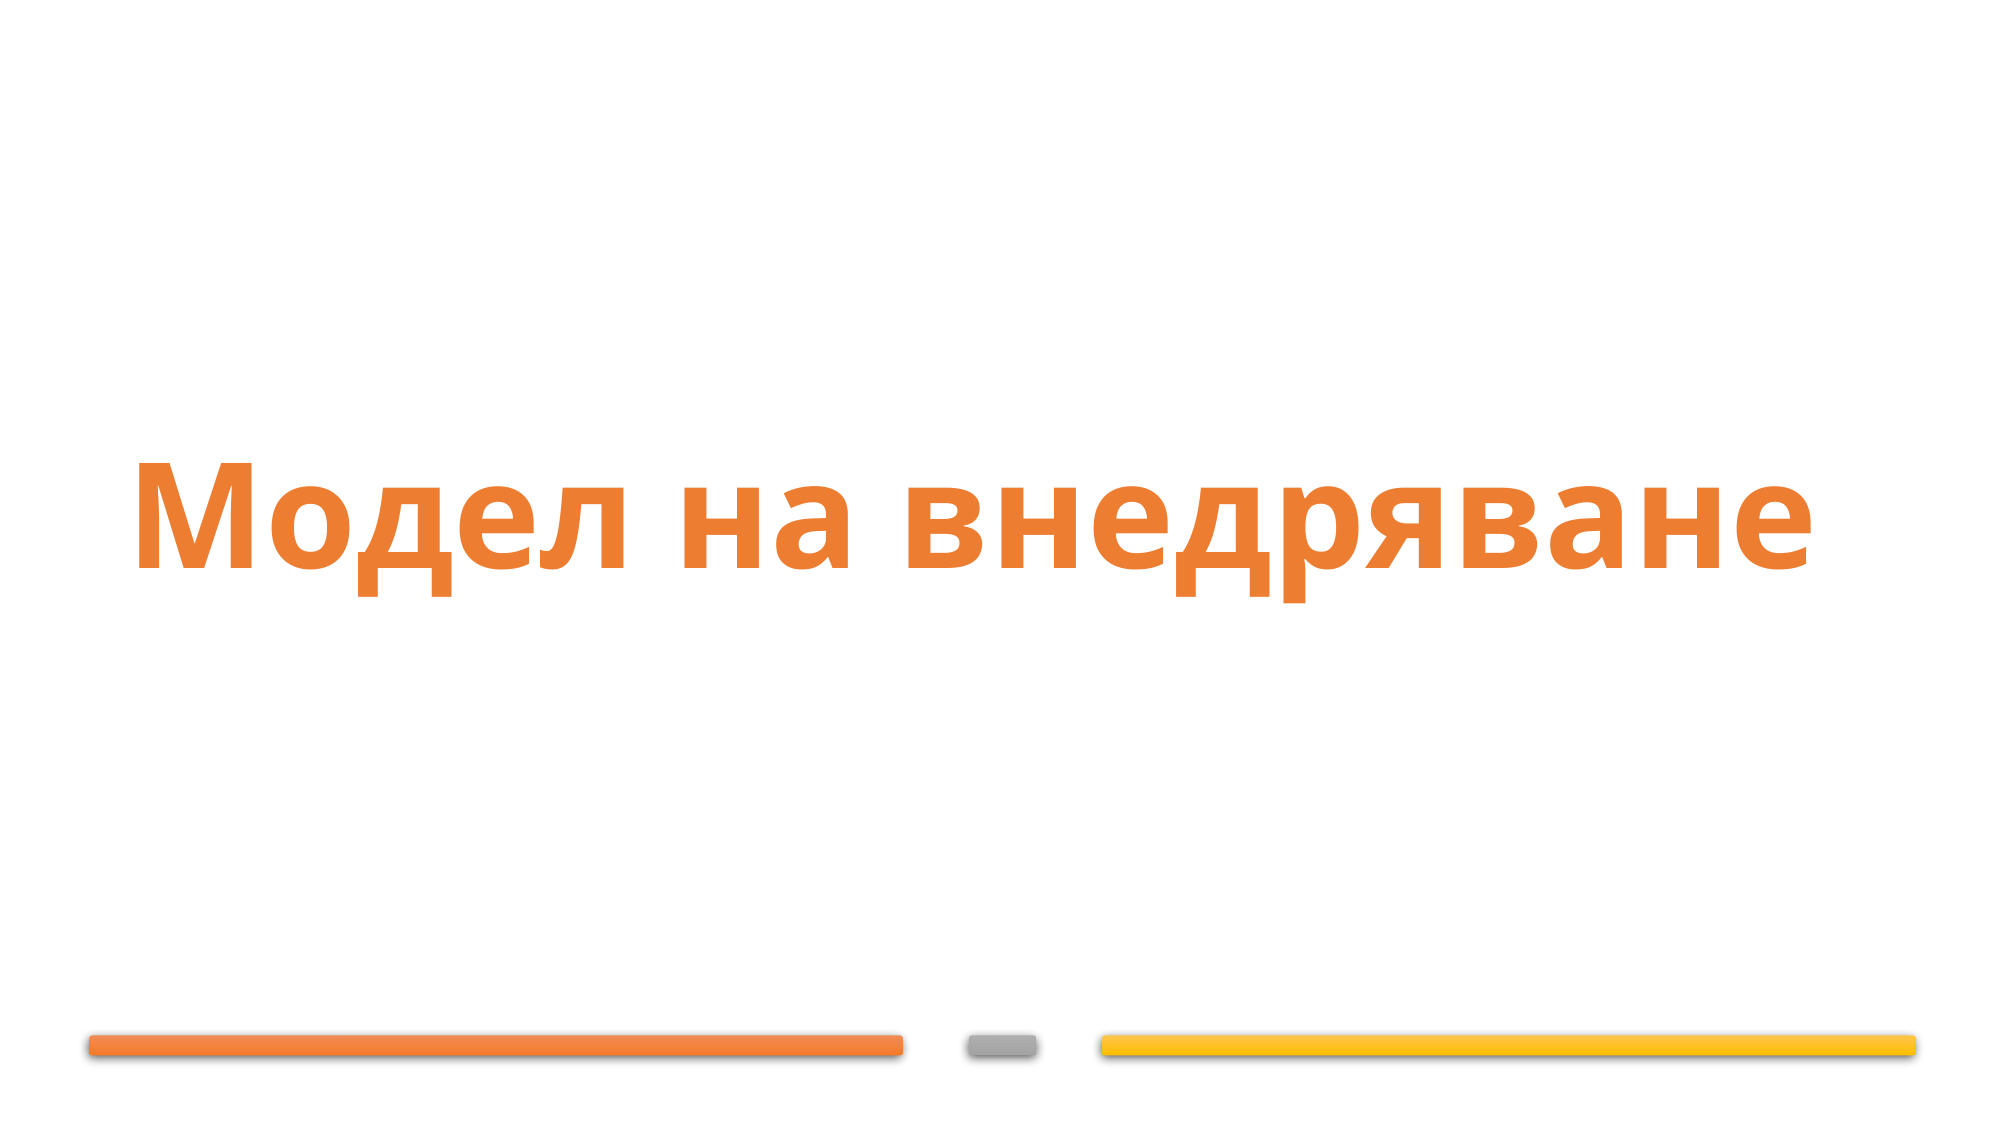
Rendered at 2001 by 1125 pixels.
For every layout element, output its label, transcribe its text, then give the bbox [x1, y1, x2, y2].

title Модел на внедряване [111, 412, 1837, 630]
